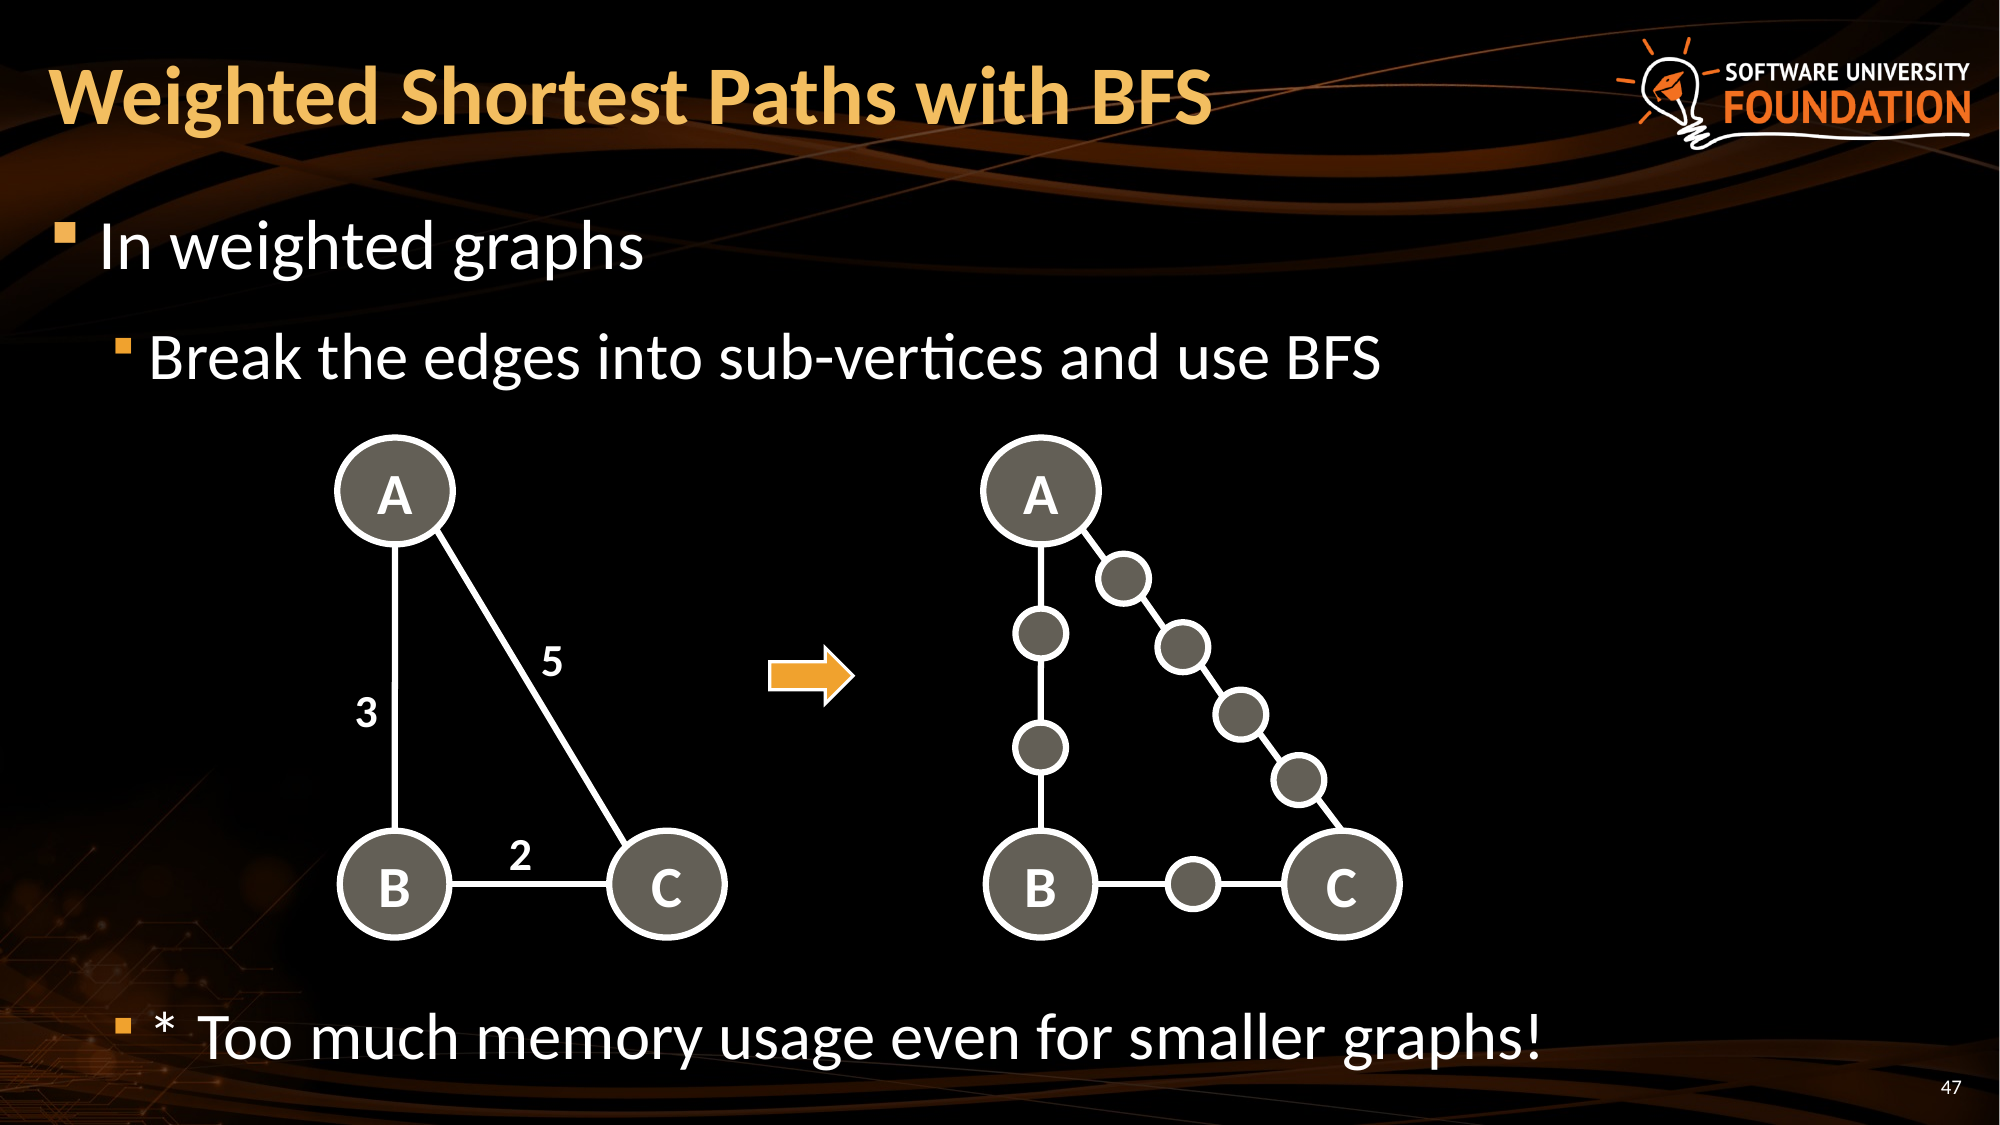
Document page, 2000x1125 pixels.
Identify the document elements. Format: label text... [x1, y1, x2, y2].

text_box [768, 645, 855, 707]
title Weighted Shortest Paths with BFS [30, 6, 1602, 189]
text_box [337, 437, 725, 938]
list In weighted graphs Break the edges into sub-vertices and use BFS * Too much memory usage even for smaller graphs! [31, 188, 1968, 1103]
picture [0, 0, 2000, 1125]
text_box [983, 437, 1400, 938]
